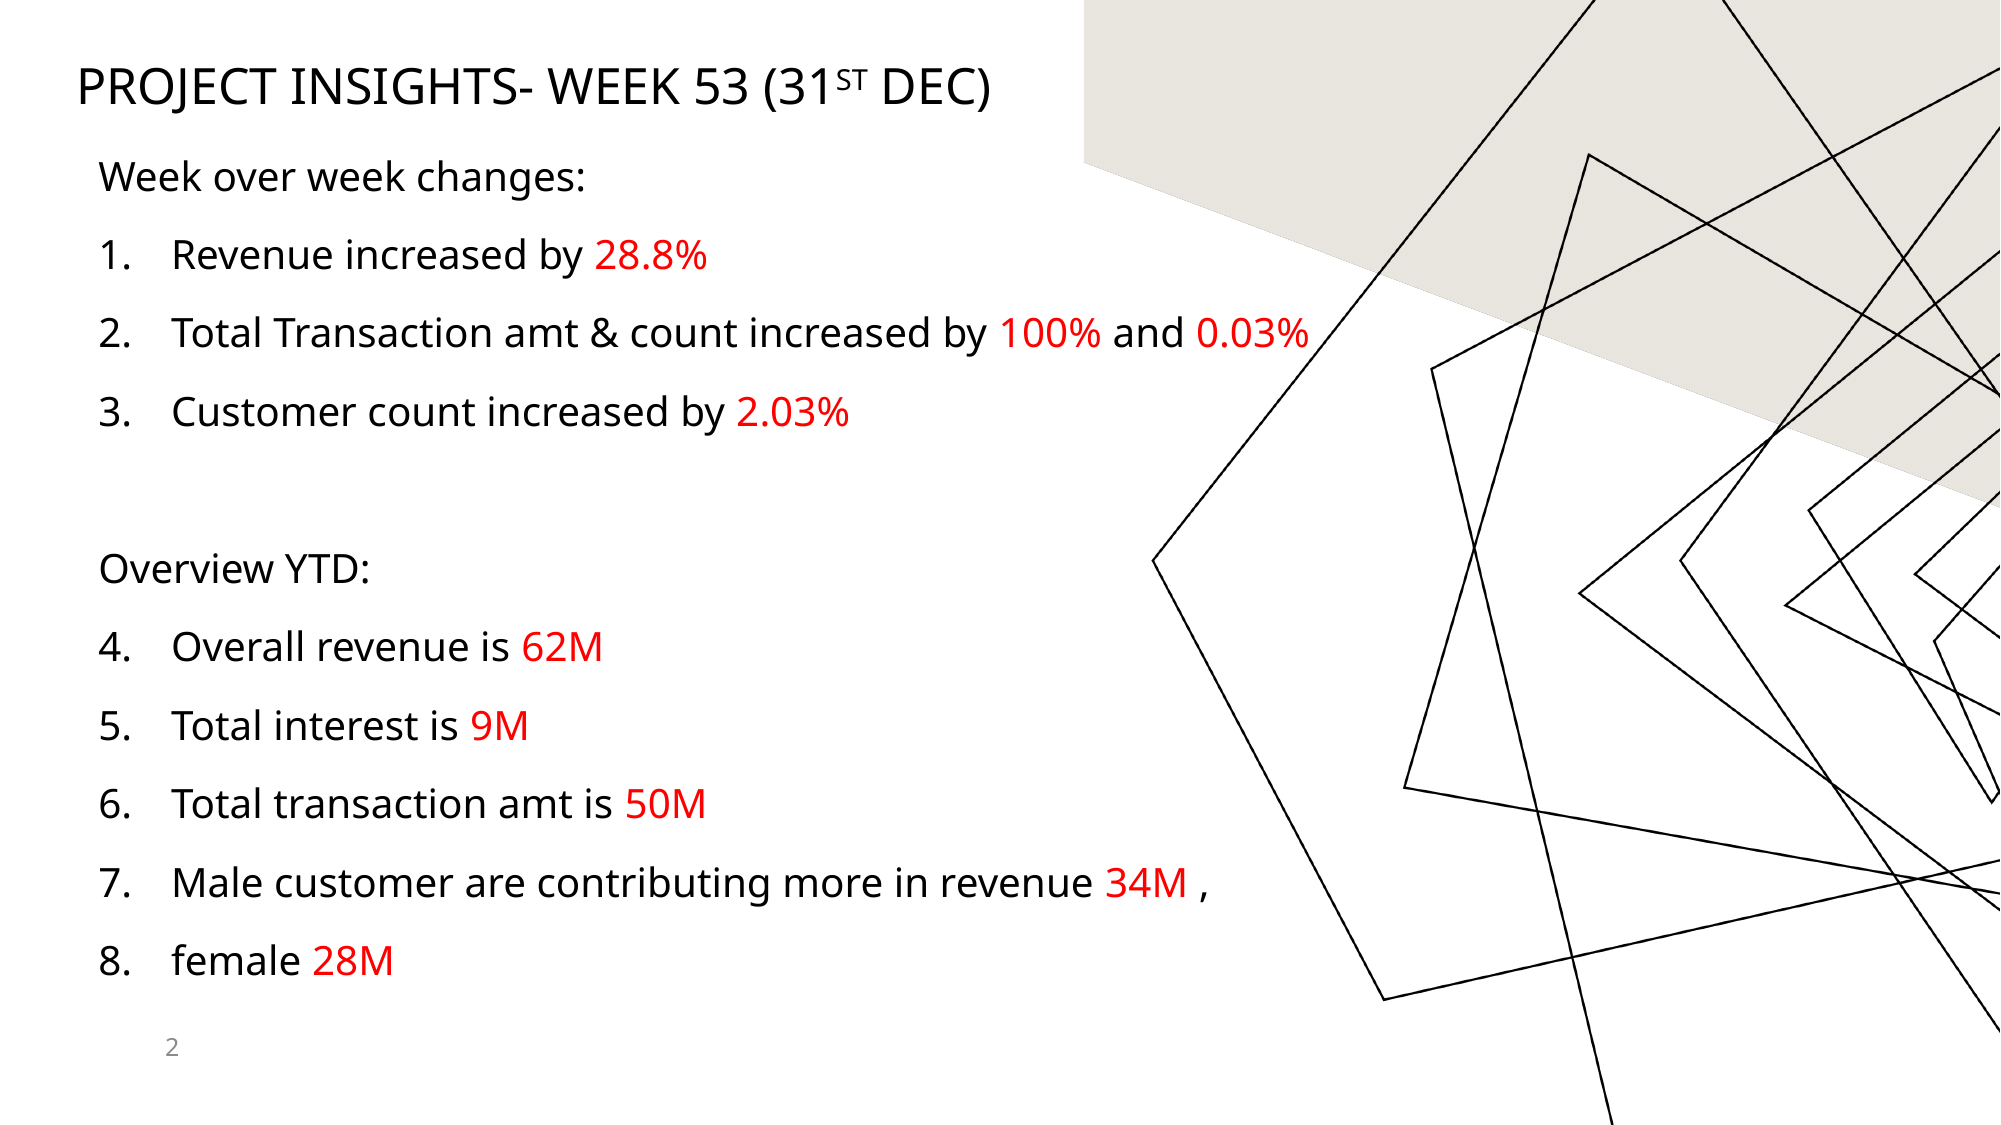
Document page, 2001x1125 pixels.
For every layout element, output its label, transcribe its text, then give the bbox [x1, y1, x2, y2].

list Week over week changes: Revenue increased by 28.8% Total Transaction amt & count increased by 100% and 0.03% Customer count increased by 2.03% Overview YTD: Overall revenue is 62M Total interest is 9M Total transaction amt is 50M Male customer are contributing more in revenue 34M , female 28M [83, 133, 1544, 992]
title Project insights- week 53 (31st dec) [61, 51, 1224, 184]
picture [1083, 0, 2001, 1125]
slide_number 2 [150, 1024, 254, 1074]
